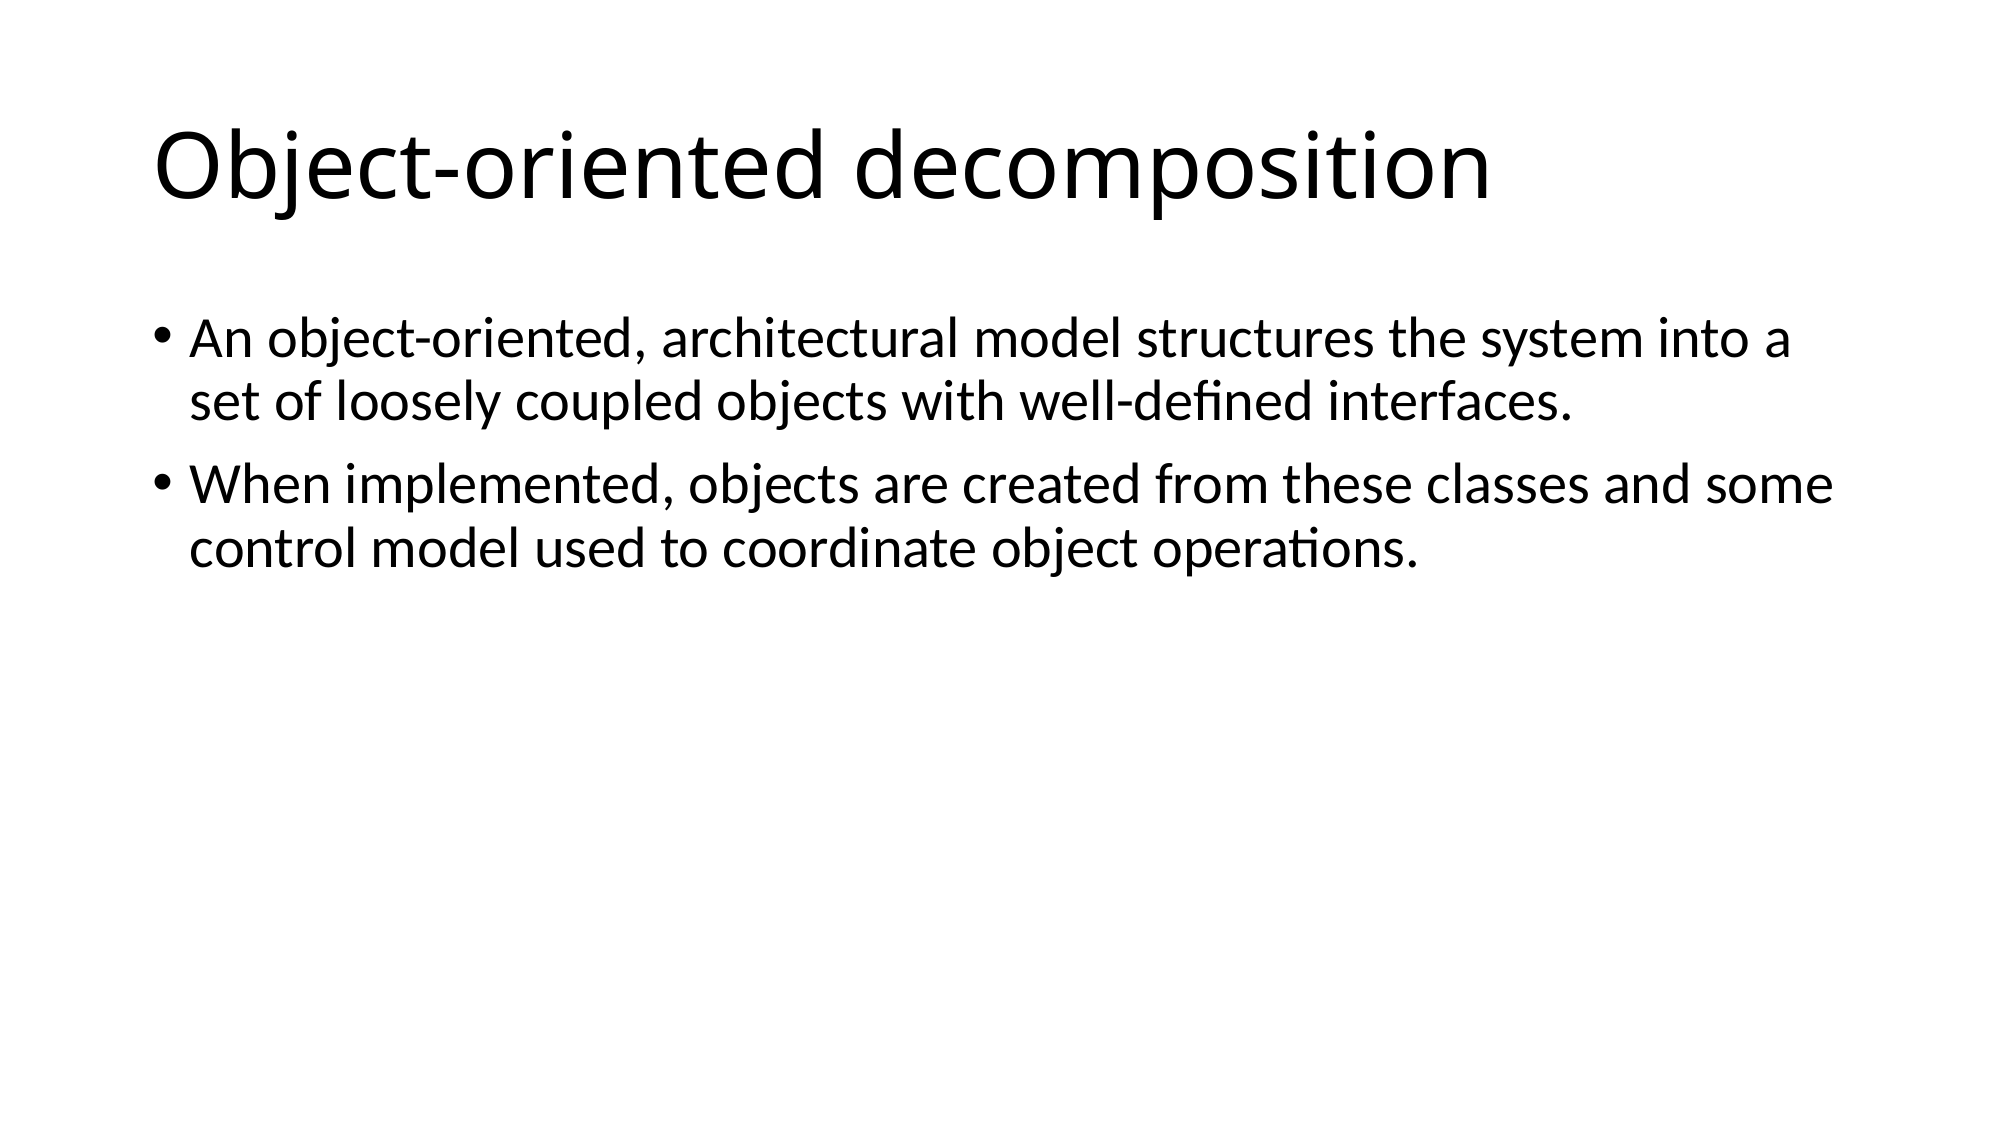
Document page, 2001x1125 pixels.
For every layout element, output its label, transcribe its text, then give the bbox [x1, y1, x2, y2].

list An object-oriented, architectural model structures the system into a set of loosely coupled objects with well-defined interfaces. When implemented, objects are created from these classes and some control model used to coordinate object operations. [137, 299, 1863, 1014]
title Object-oriented decomposition [137, 59, 1863, 278]
